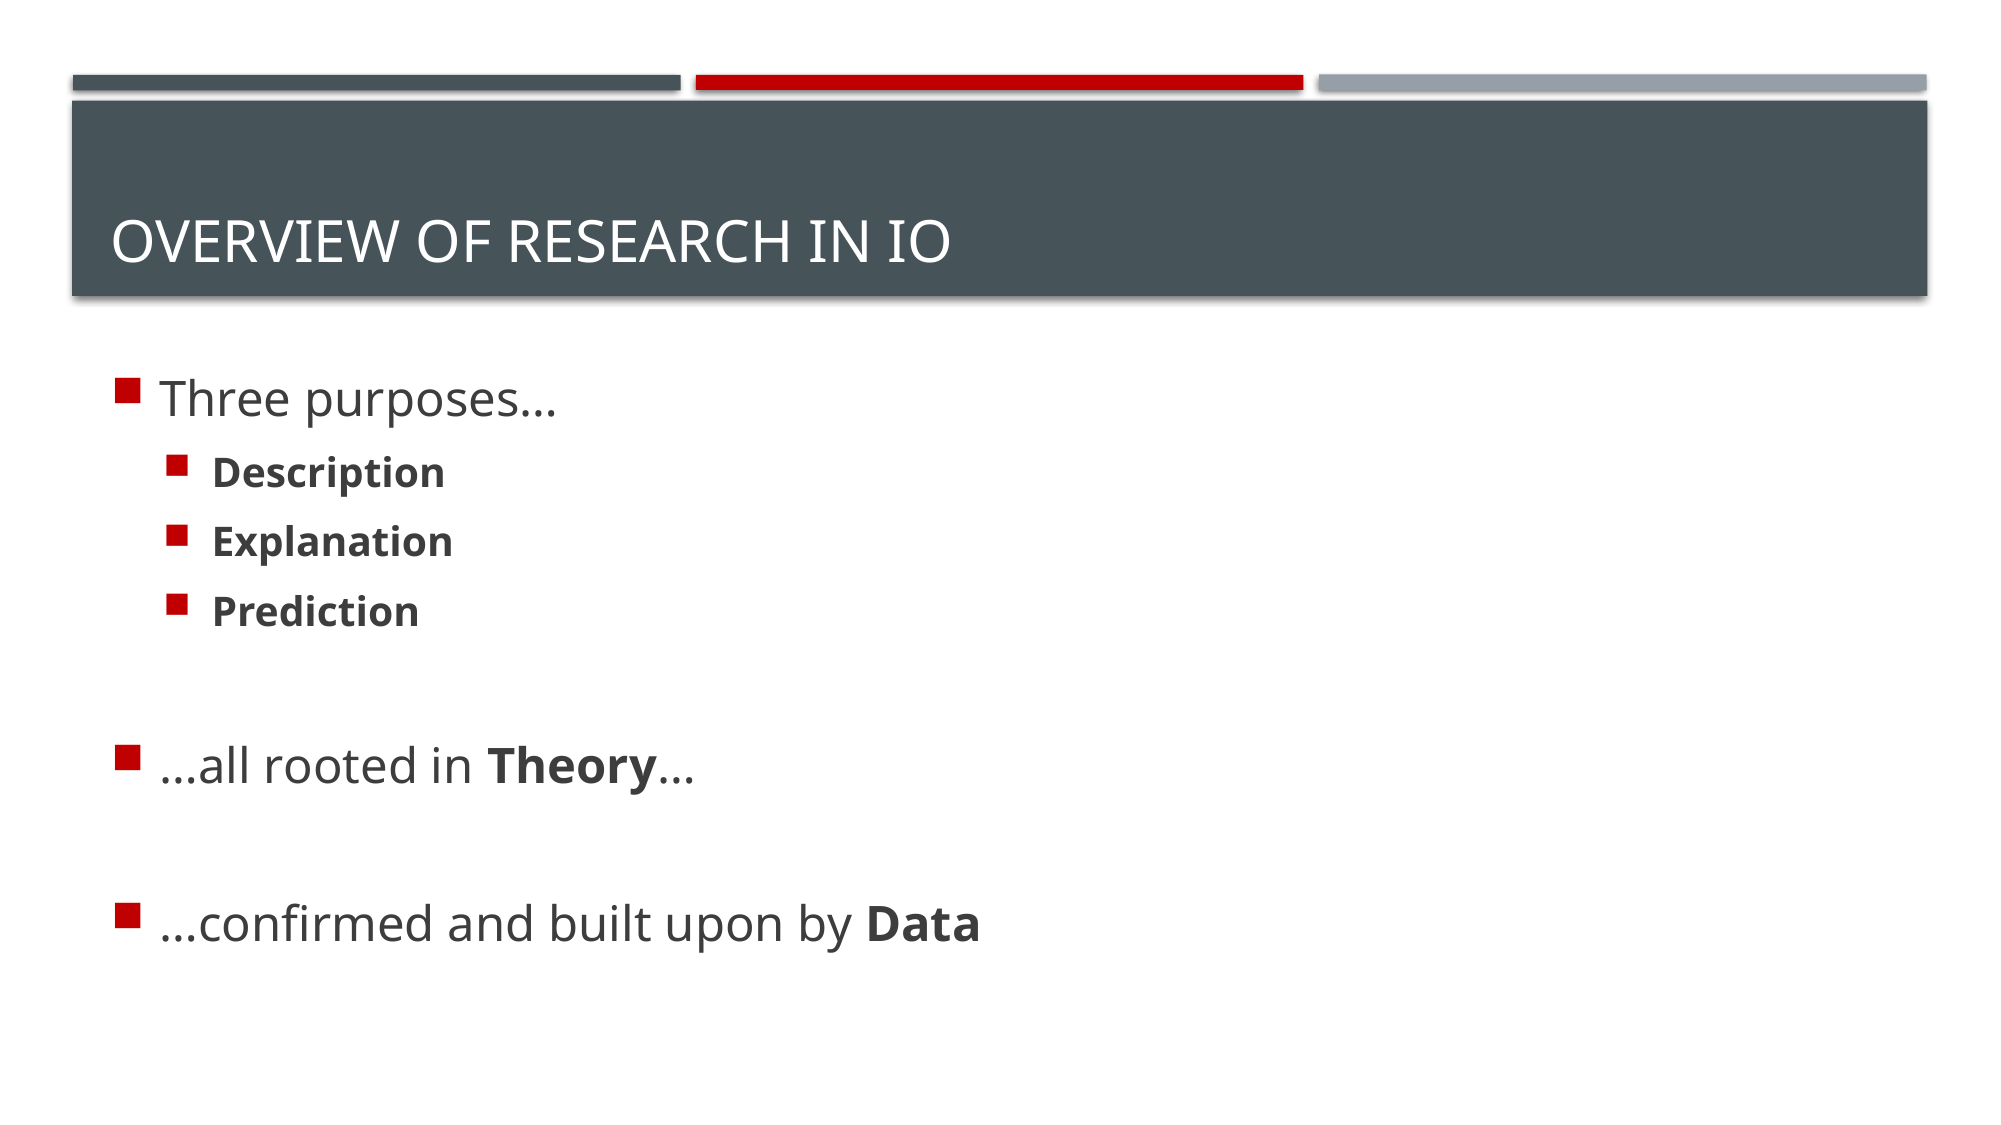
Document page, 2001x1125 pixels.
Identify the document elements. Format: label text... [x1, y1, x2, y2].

title Overview of Research in IO [95, 115, 1905, 282]
list Three purposes… Description Explanation Prediction …all rooted in Theory… …confirmed and built upon by Data [95, 357, 1905, 962]
